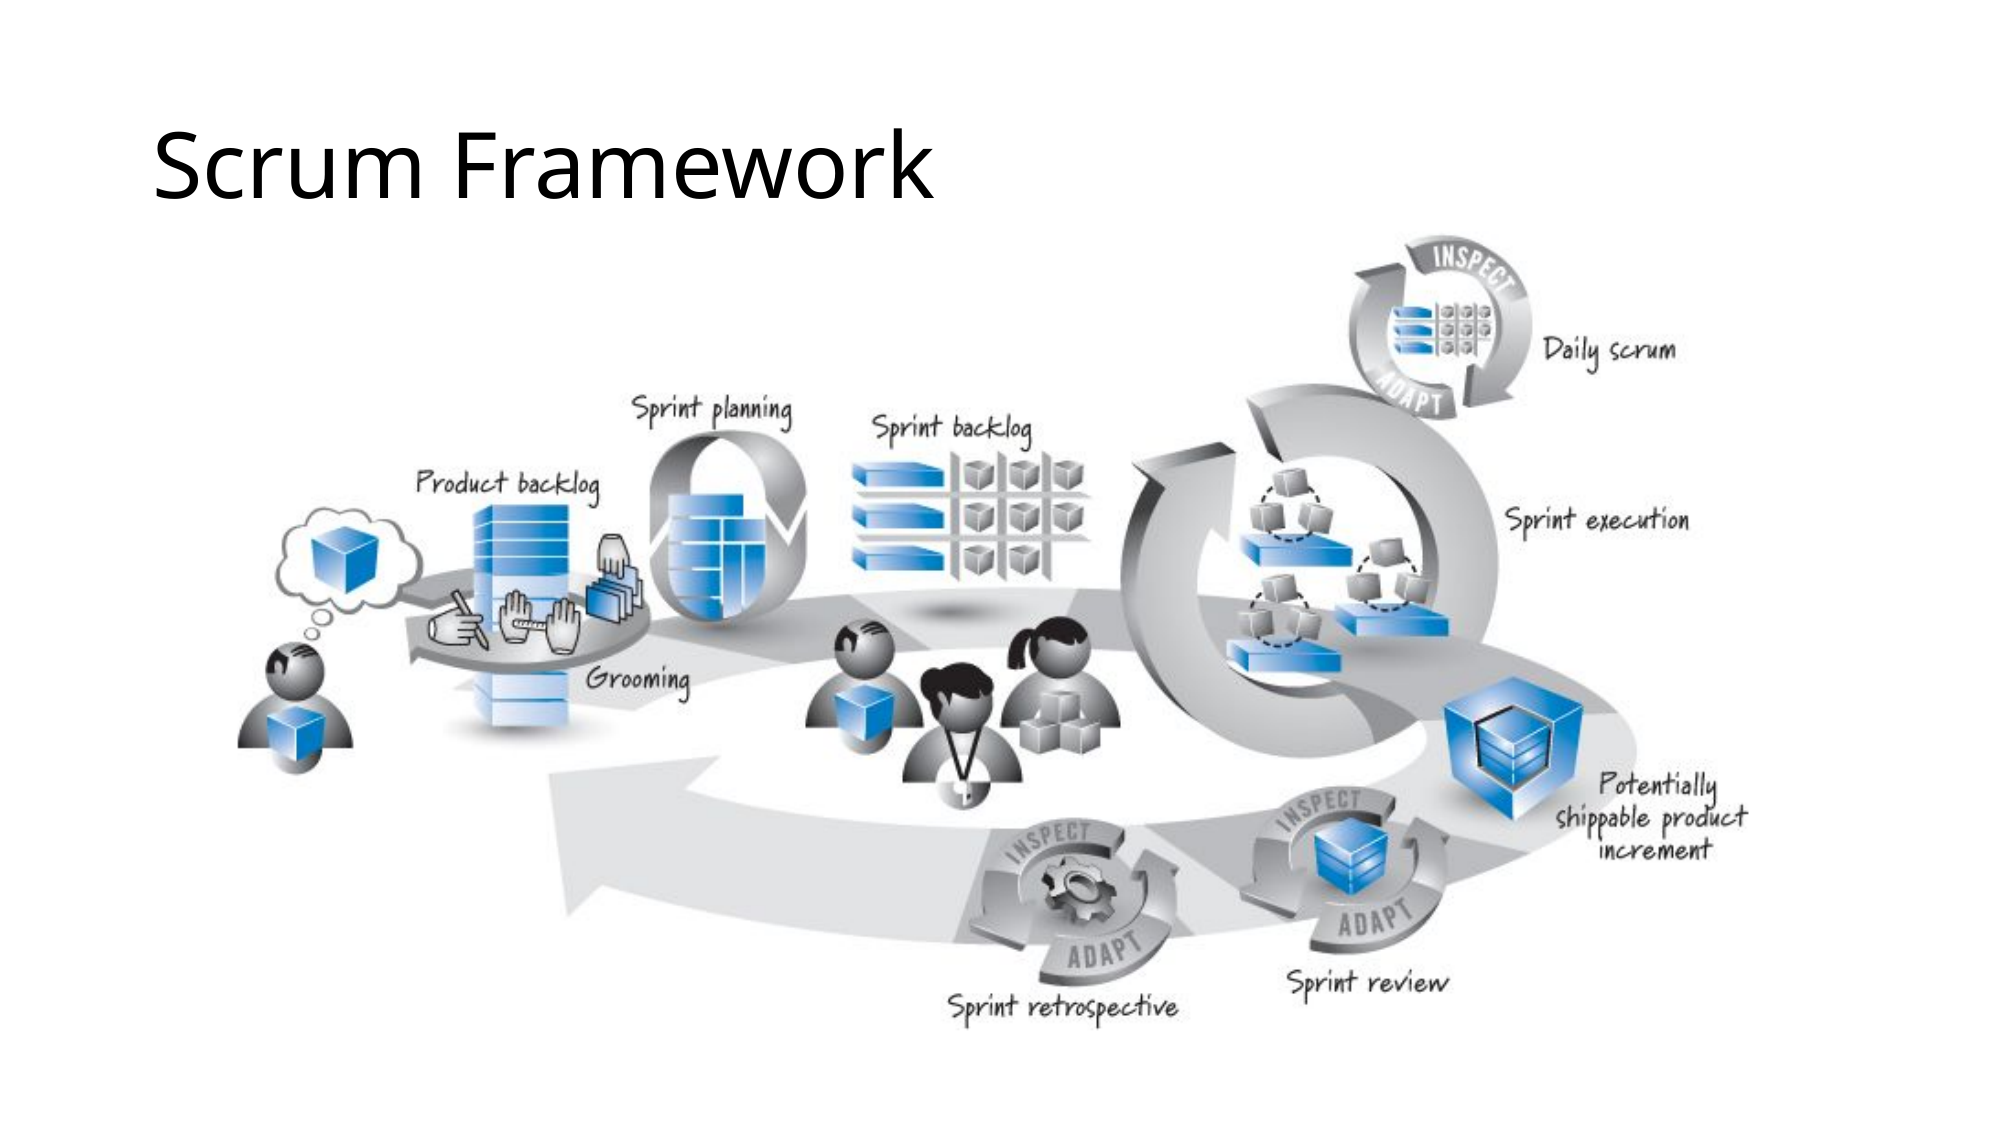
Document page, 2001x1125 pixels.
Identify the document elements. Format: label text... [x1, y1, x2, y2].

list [231, 223, 1769, 1036]
title Scrum Framework [137, 59, 1863, 278]
